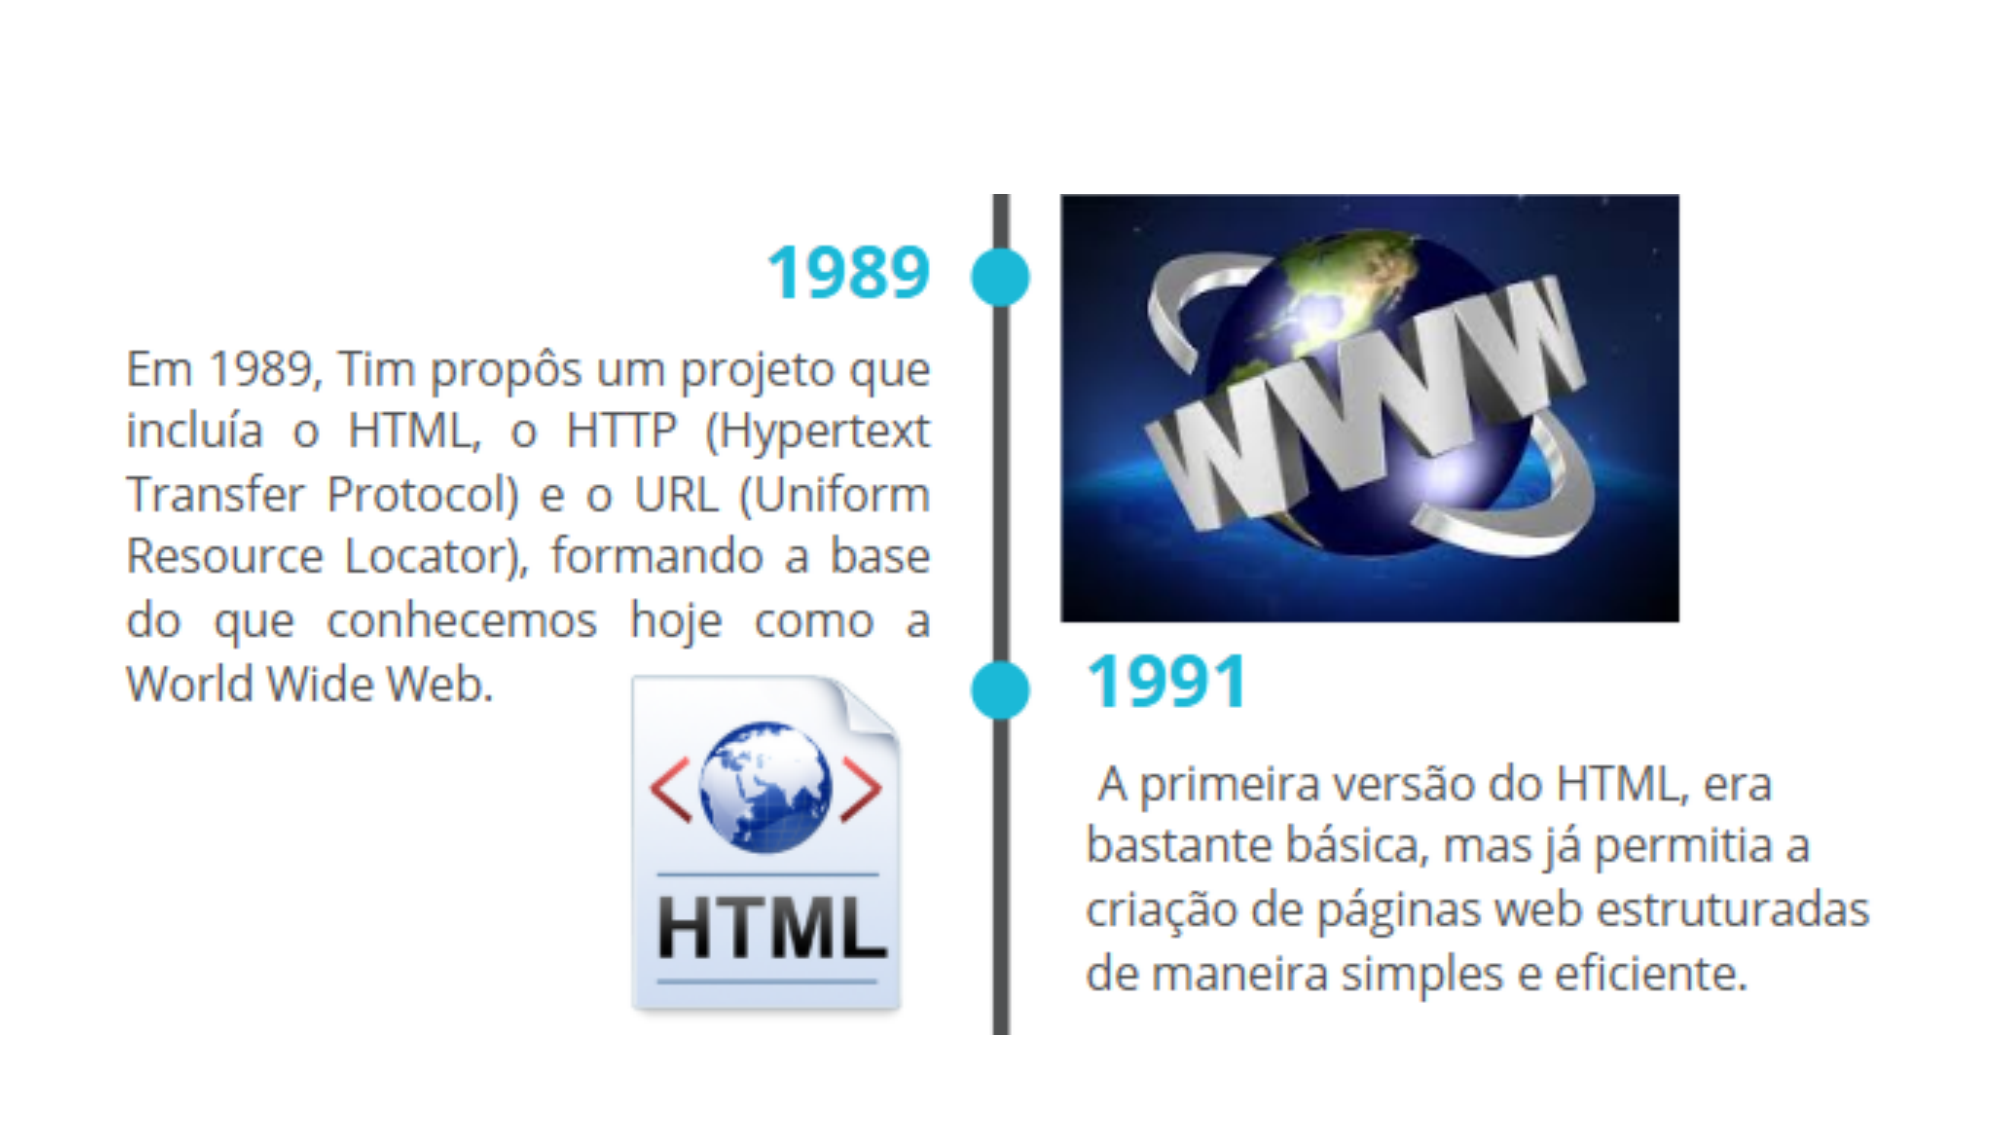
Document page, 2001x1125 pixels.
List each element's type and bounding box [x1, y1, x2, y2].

picture [89, 194, 1911, 1035]
